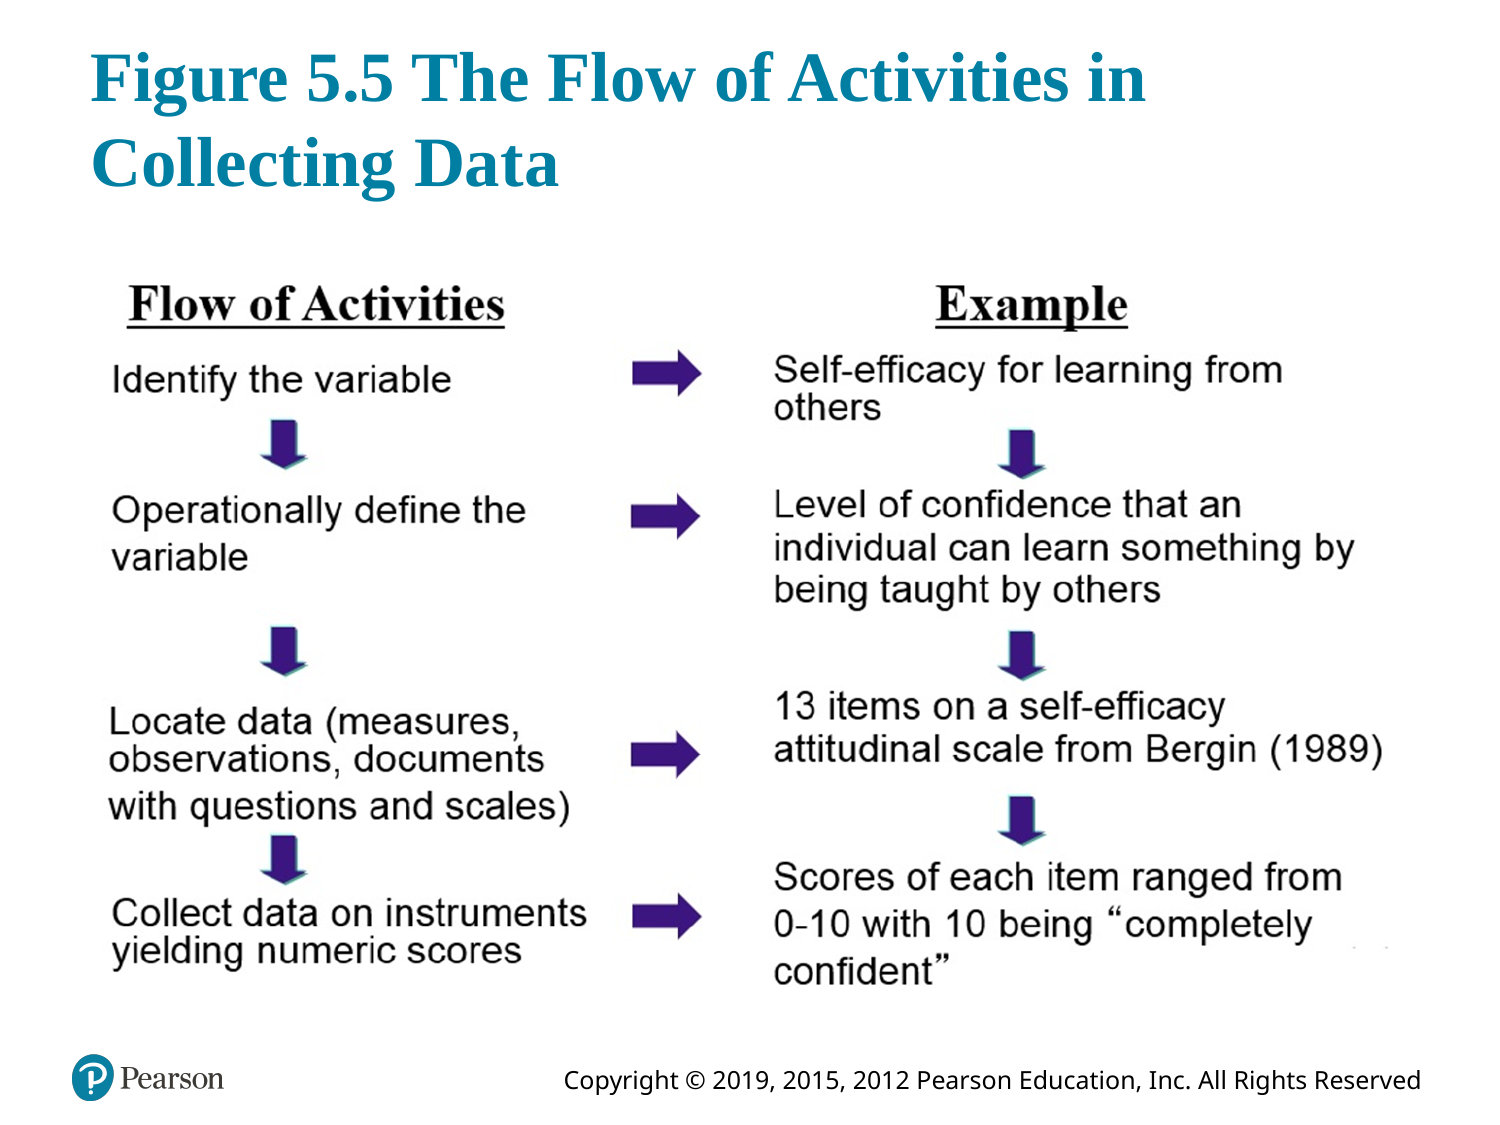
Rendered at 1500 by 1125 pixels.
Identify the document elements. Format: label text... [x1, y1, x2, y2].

picture [80, 1063, 106, 1088]
picture [72, 1054, 88, 1070]
picture [98, 1054, 224, 1101]
picture [72, 1087, 83, 1101]
title Figure 5.5 The Flow of Activities in Collecting Data [75, 35, 1425, 216]
picture [101, 273, 1390, 995]
